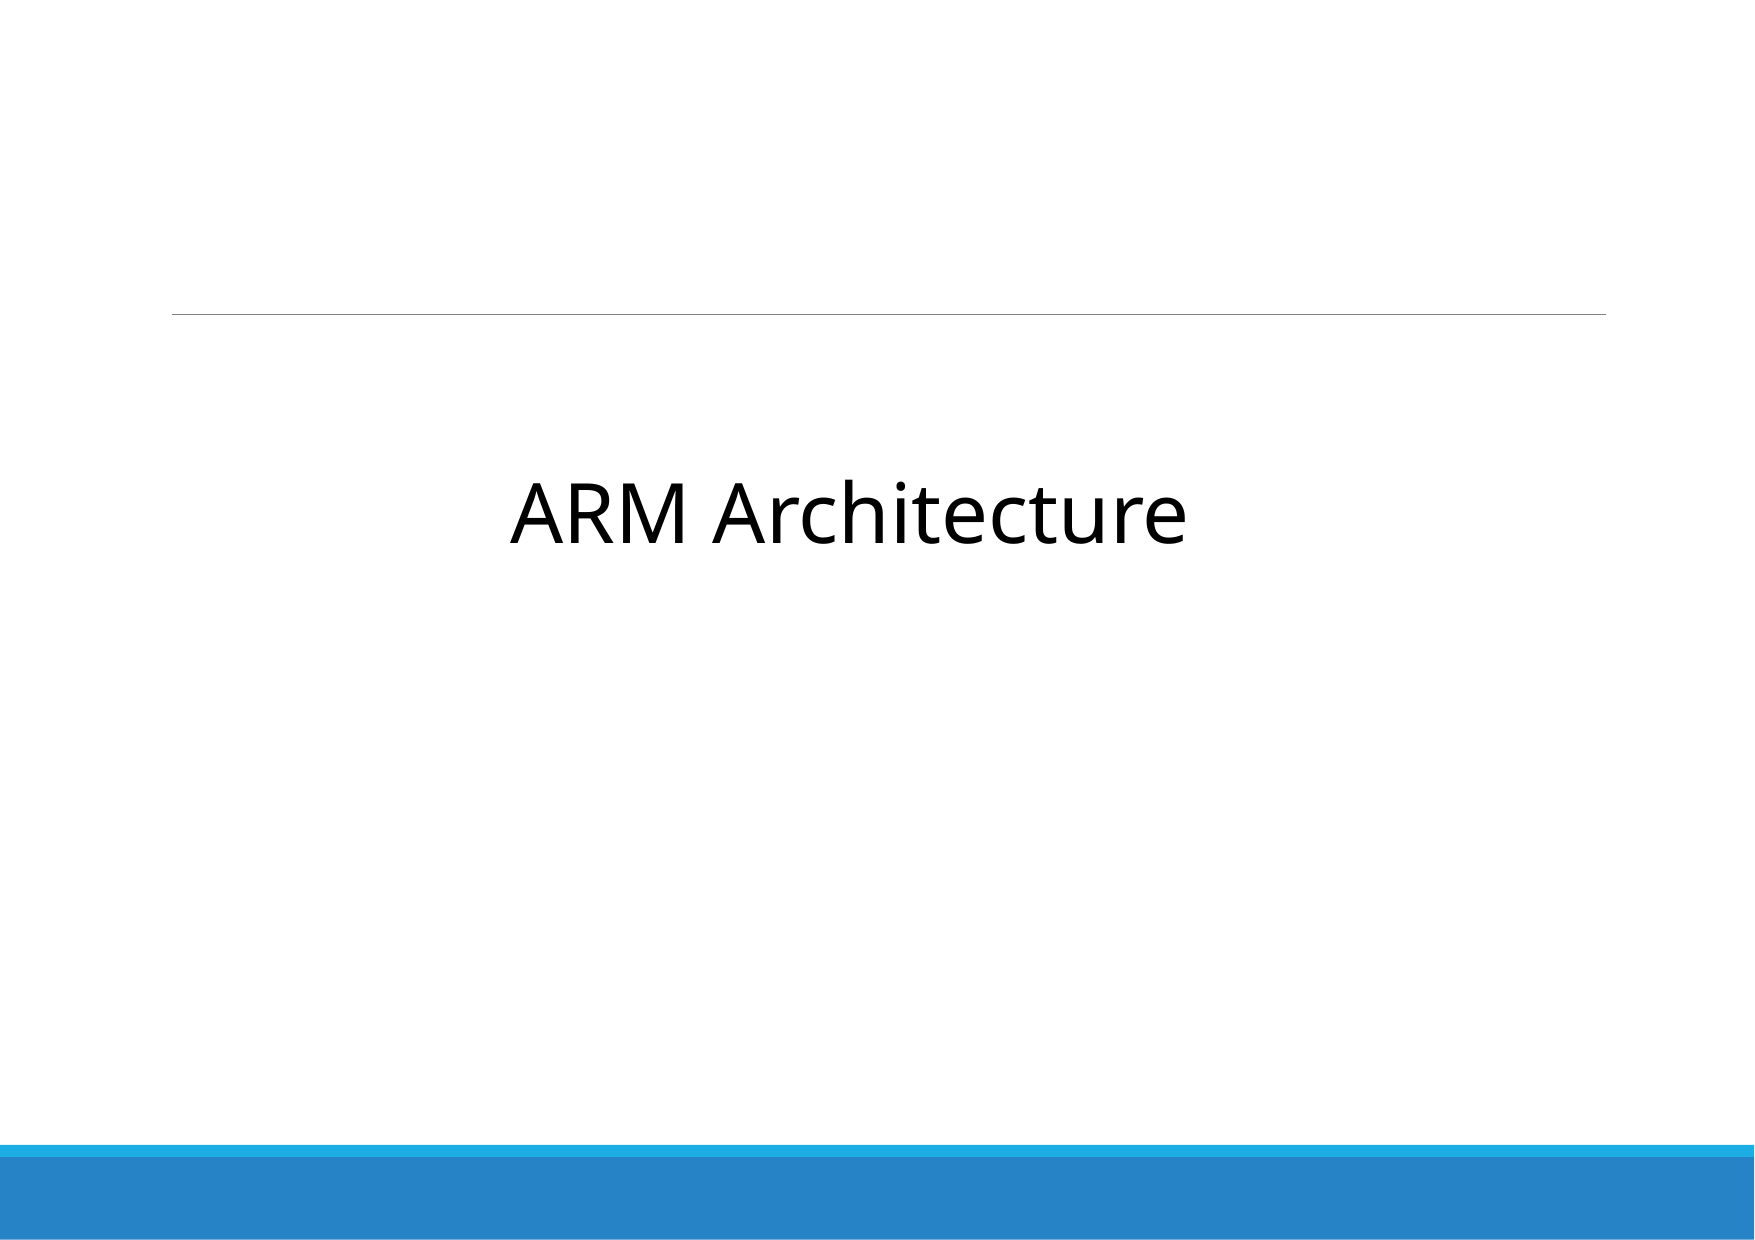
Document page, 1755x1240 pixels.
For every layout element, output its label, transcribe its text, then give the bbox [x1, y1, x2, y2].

text_box ARM Architecture [510, 466, 1237, 561]
